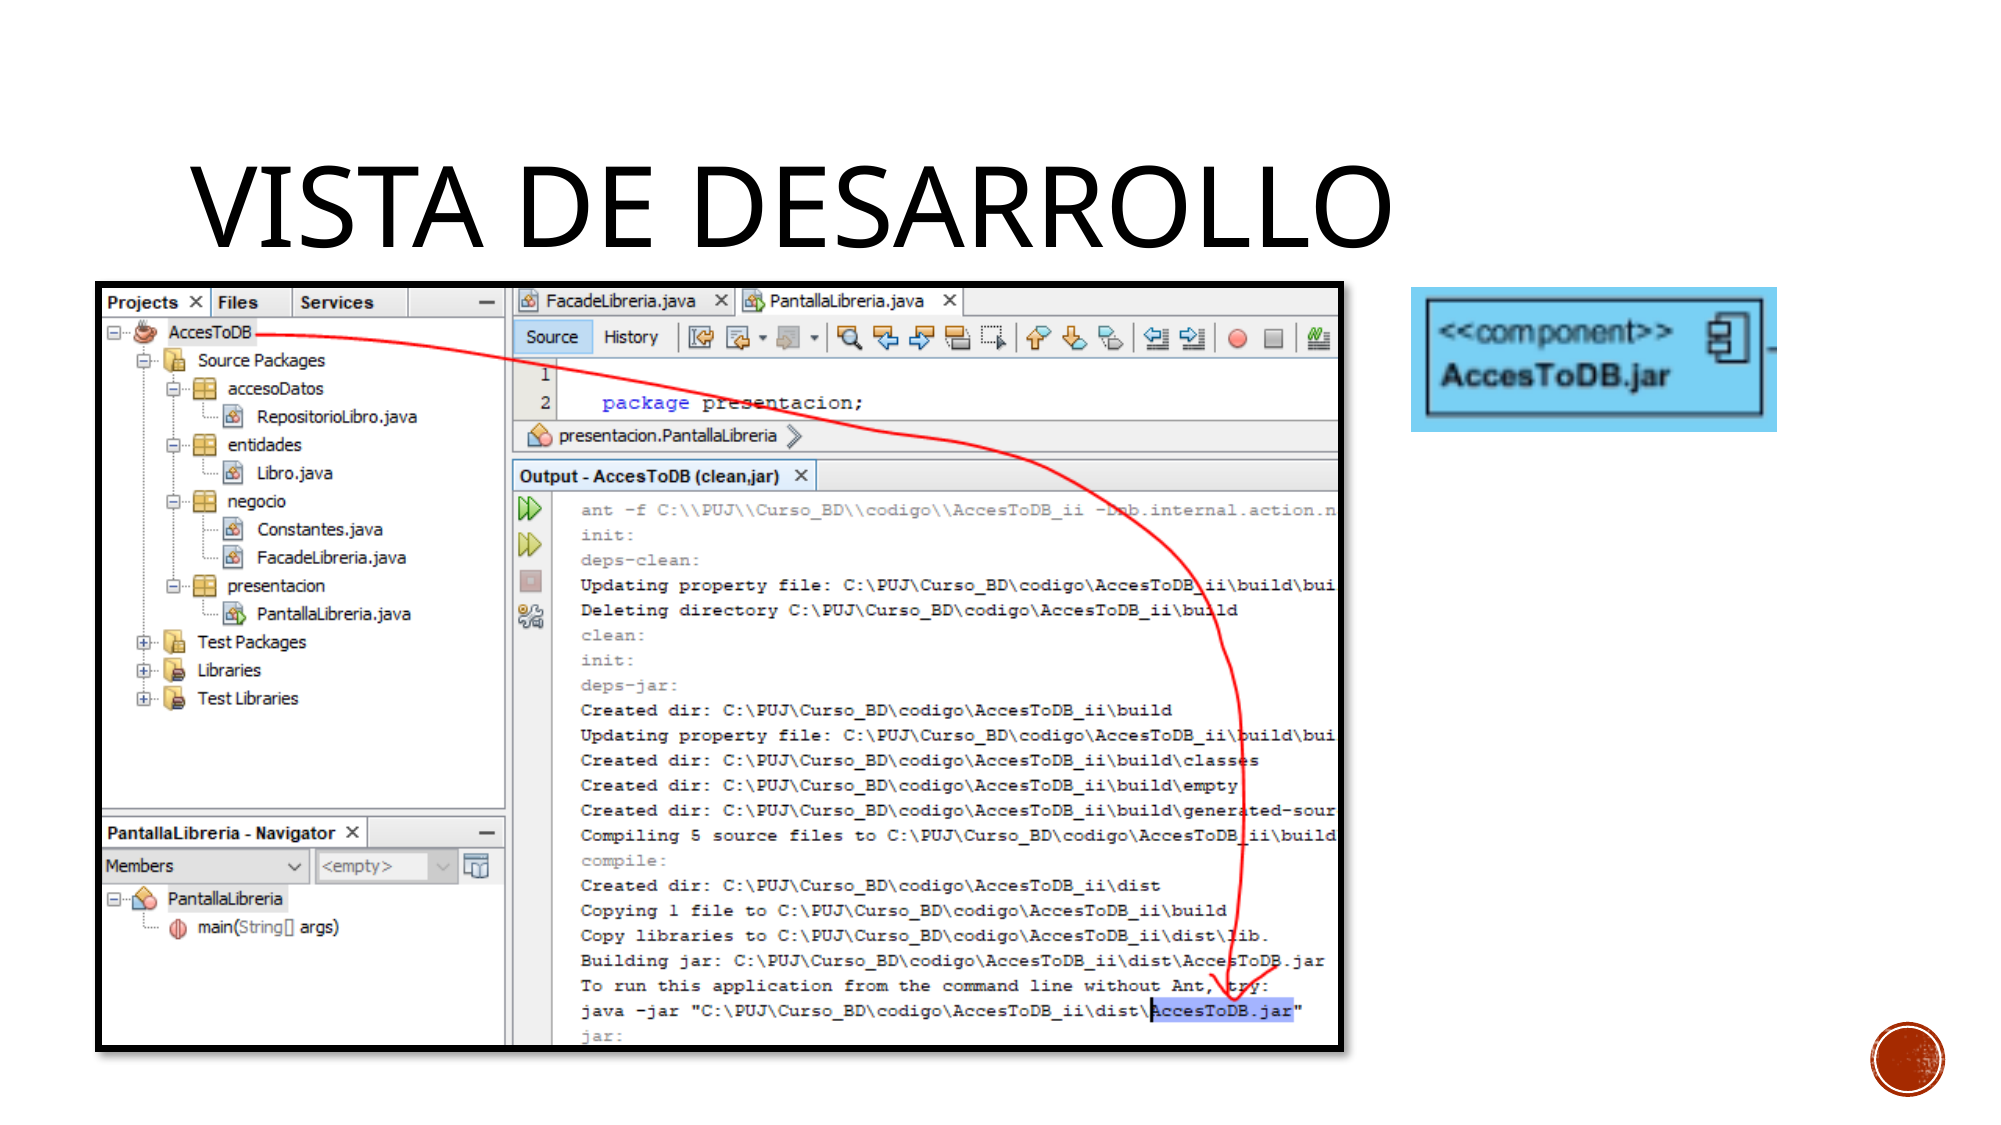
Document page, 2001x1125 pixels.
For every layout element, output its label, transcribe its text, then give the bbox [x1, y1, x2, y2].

picture [1411, 287, 1777, 432]
picture [102, 288, 1338, 1045]
title Vista de desarrollo [175, 79, 1826, 344]
